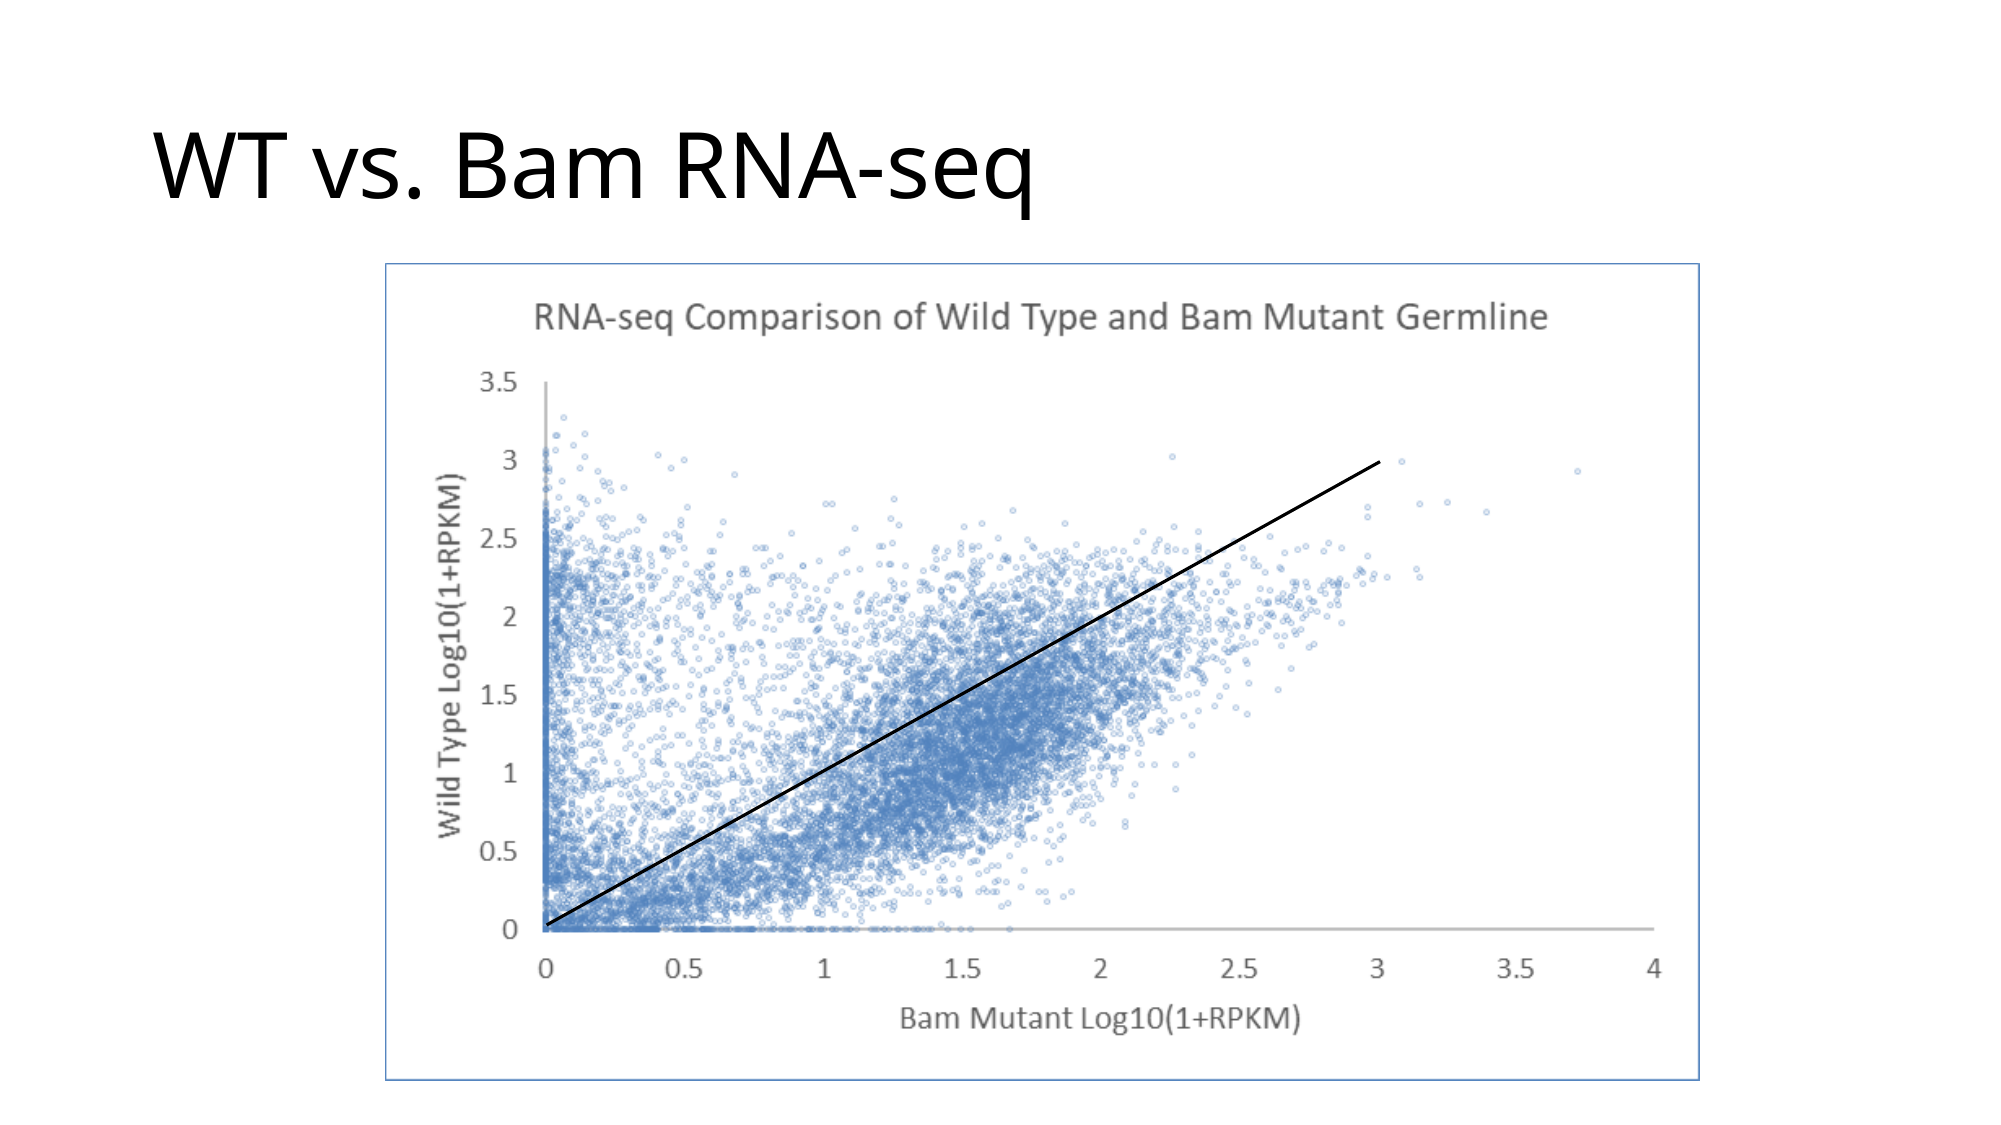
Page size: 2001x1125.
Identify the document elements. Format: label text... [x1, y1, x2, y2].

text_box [546, 461, 1380, 925]
picture [385, 263, 1700, 1081]
title WT vs. Bam RNA-seq [137, 59, 1863, 278]
